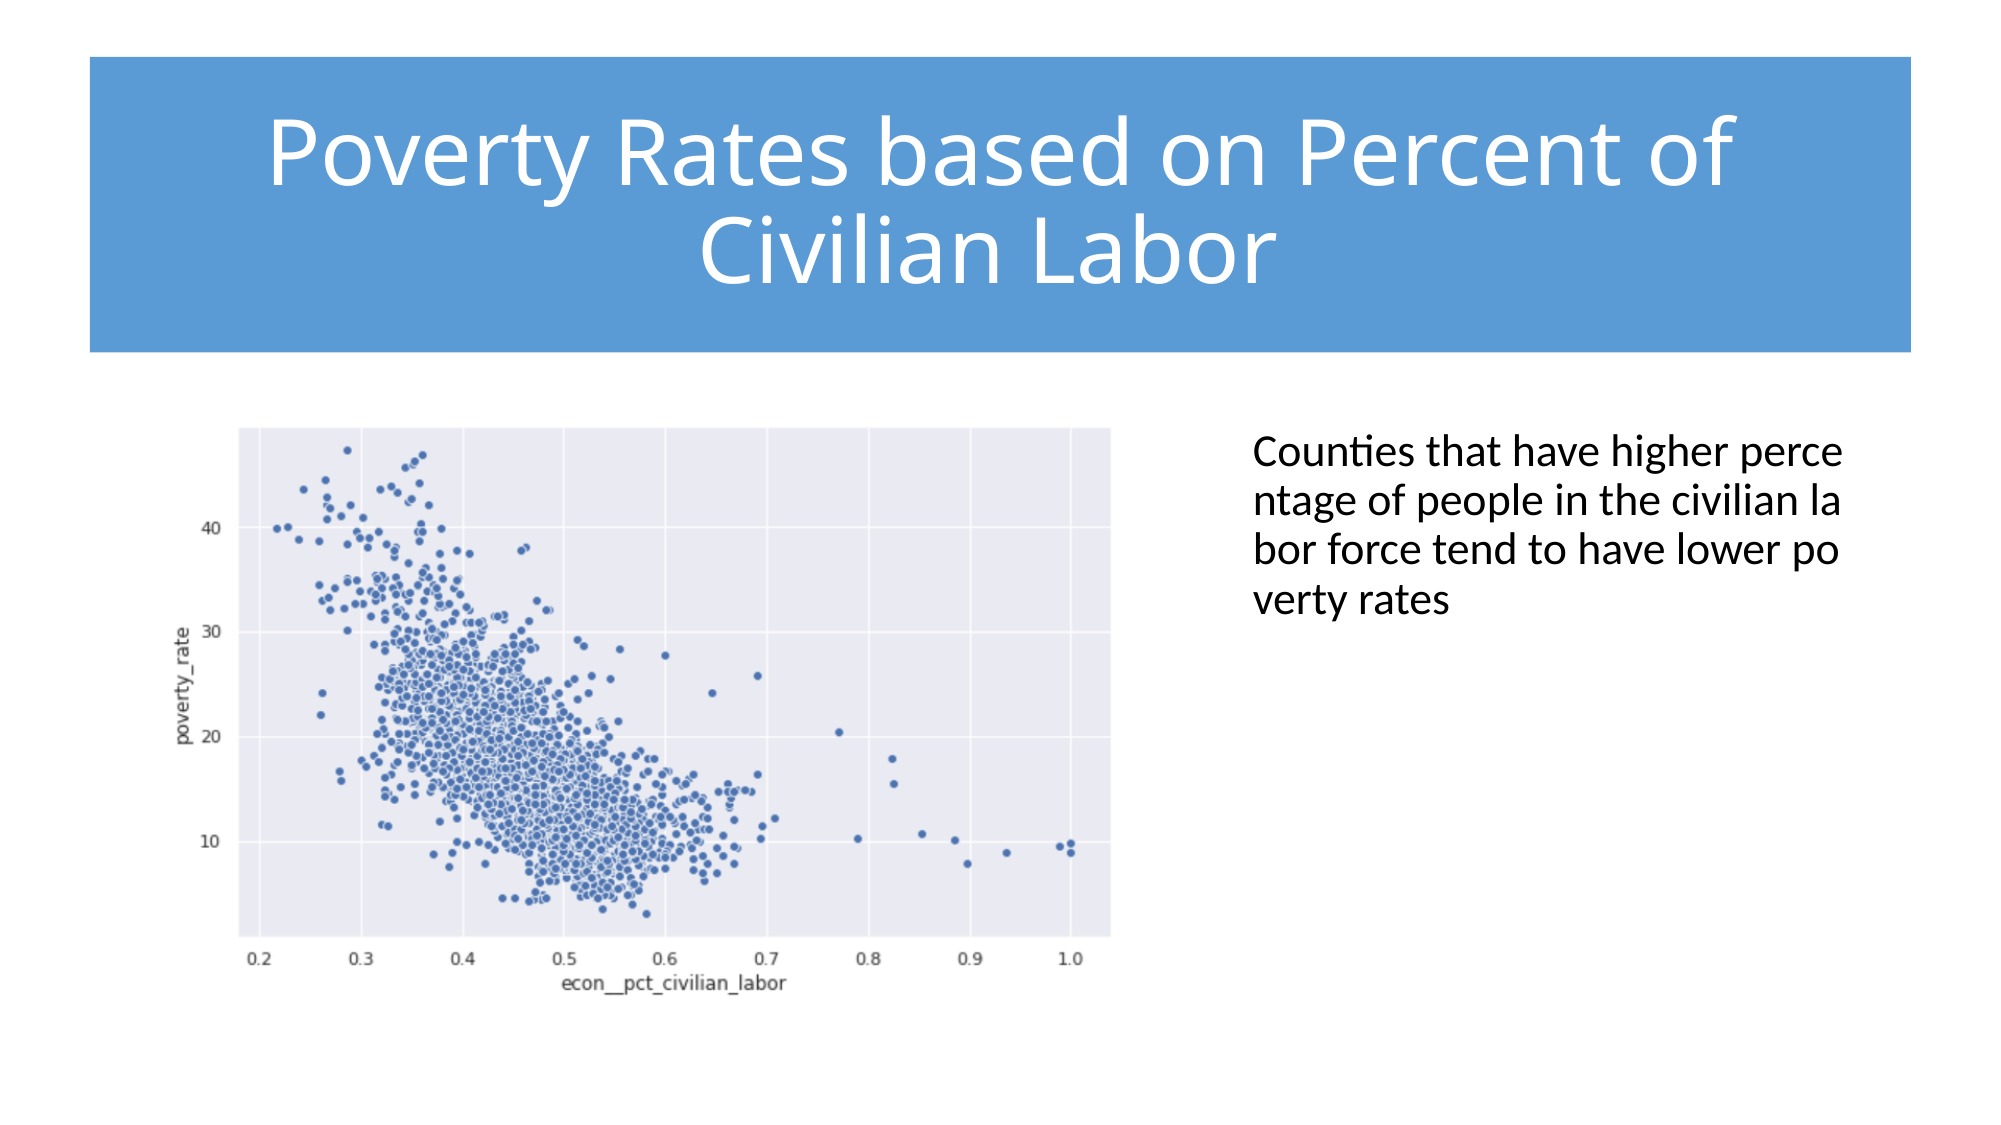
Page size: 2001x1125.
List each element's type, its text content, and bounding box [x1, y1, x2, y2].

title Poverty Rates based on Percent of Civilian Labor [137, 96, 1863, 314]
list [137, 412, 1161, 1014]
text_box [89, 56, 1912, 353]
list Counties that have higher percentage of people in the civilian labor force tend to have lower poverty rates [1237, 412, 1862, 709]
